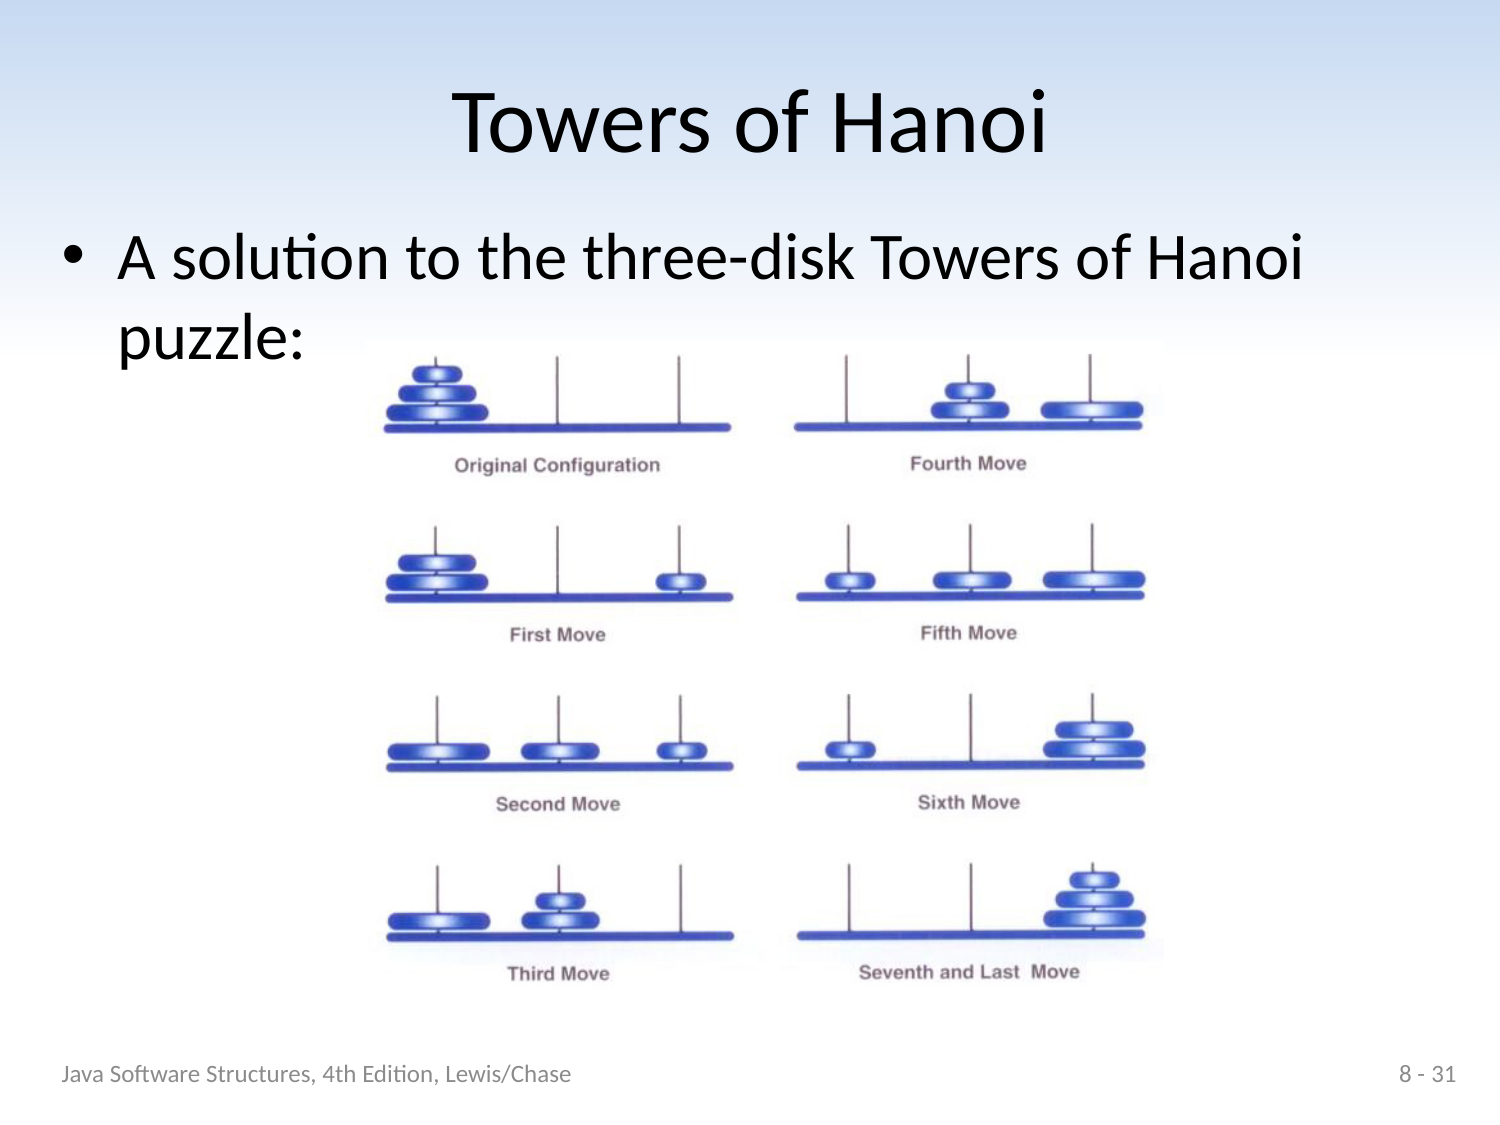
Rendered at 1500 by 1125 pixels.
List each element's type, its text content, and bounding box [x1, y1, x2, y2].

slide_number 8 - 31 [1122, 1042, 1472, 1103]
title Towers of Hanoi [28, 45, 1473, 186]
footer Java Software Structures, 4th Edition, Lewis/Chase [46, 1042, 1122, 1103]
picture [365, 340, 1165, 989]
list A solution to the three-disk Towers of Hanoi puzzle: [46, 205, 1473, 1043]
